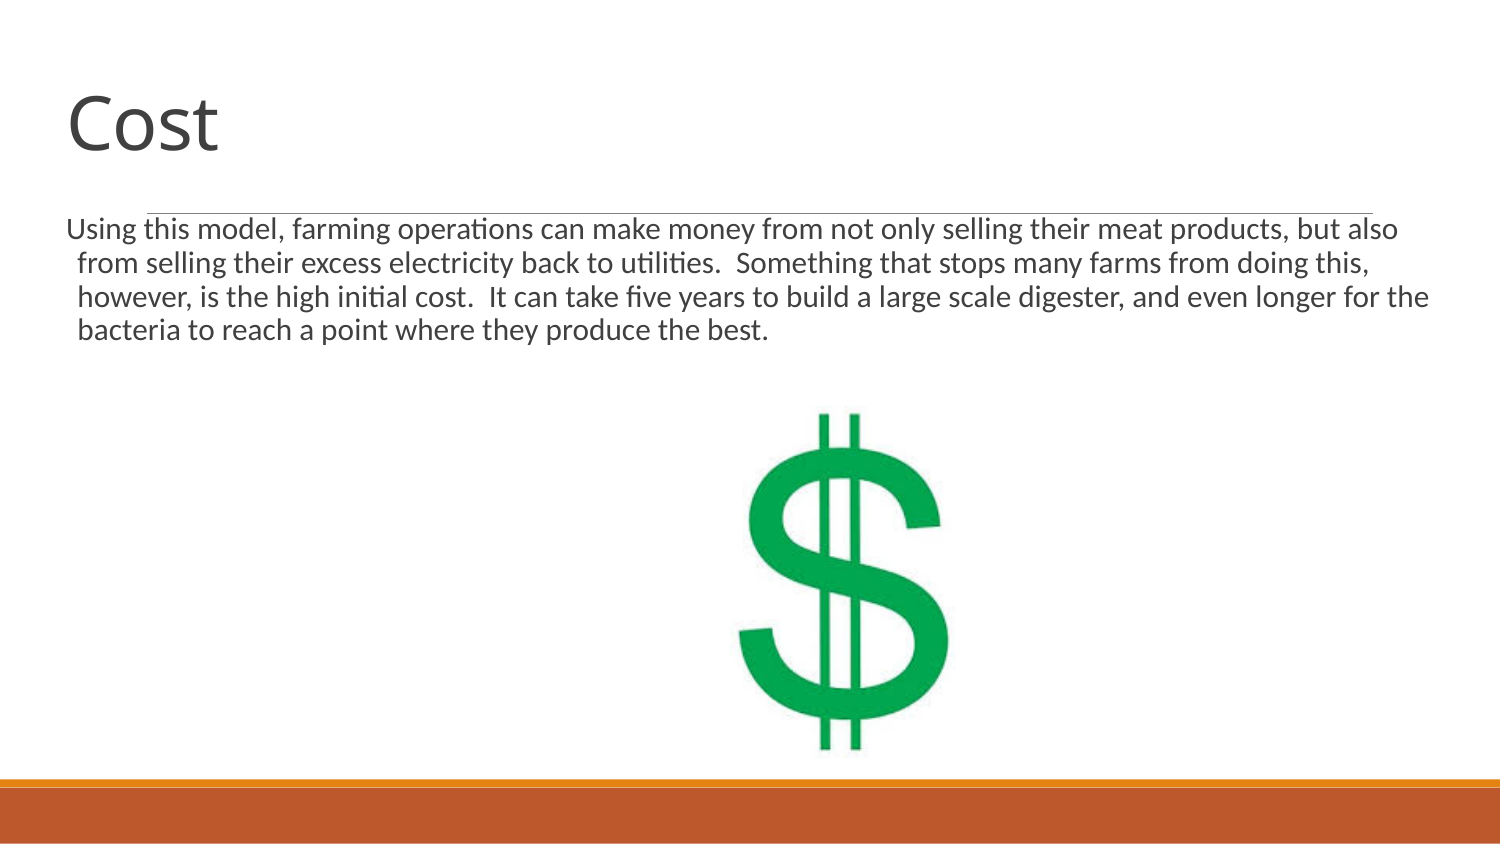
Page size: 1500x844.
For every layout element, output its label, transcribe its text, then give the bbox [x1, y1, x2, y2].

list Using this model, farming operations can make money from not only selling their meat products, but also from selling their excess electricity back to utilities. Something that stops many farms from doing this, however, is the high initial cost. It can take five years to build a large scale digester, and even longer for the bacteria to reach a point where they produce the best. [51, 197, 1449, 759]
title Cost [51, 74, 1449, 169]
picture [667, 406, 1021, 759]
